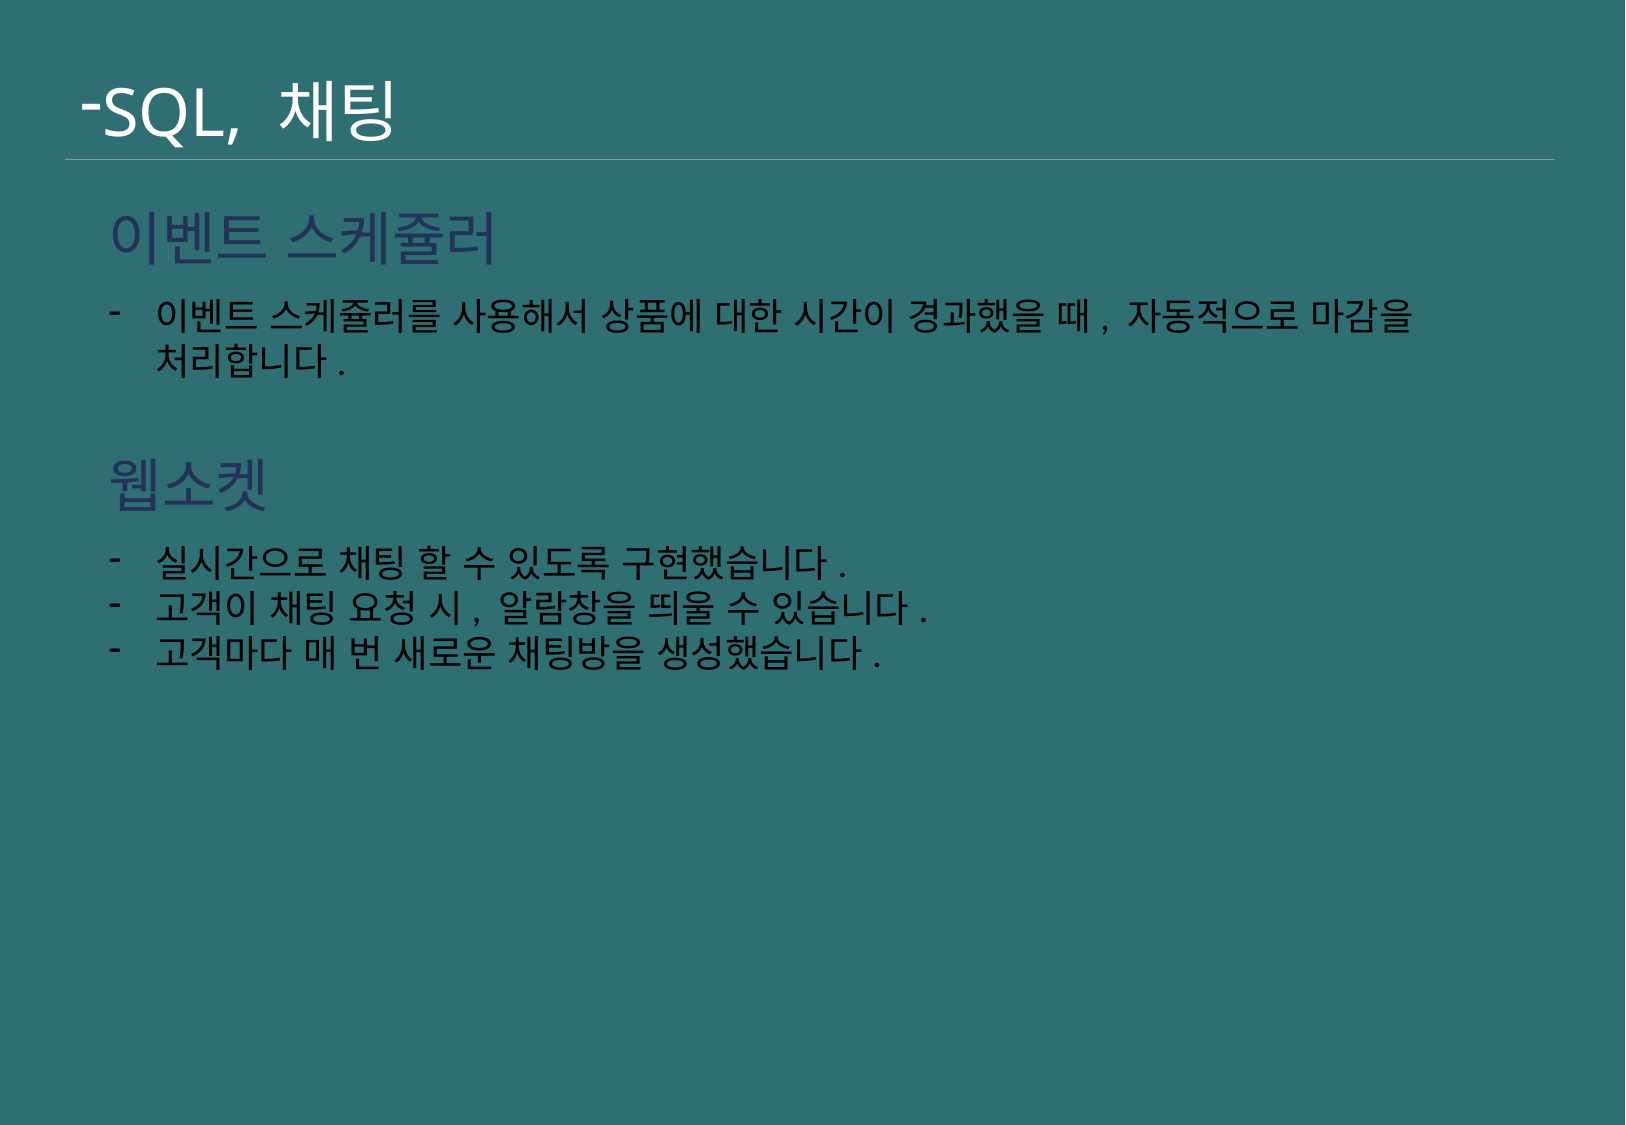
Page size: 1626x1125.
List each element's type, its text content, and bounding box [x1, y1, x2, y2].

text_box 실시간으로 채팅 할 수 있도록 구현했습니다. 고객이 채팅 요청 시, 알람창을 띄울 수 있습니다. 고객마다 매 번 새로운 채팅방을 생성했습니다. [93, 532, 1556, 683]
text_box 웹소켓 [93, 441, 1532, 527]
text_box SQL, 채팅 [65, 62, 593, 158]
text_box 이벤트 스케쥴러를 사용해서 상품에 대한 시간이 경과했을 때, 자동적으로 마감을 처리합니다. [93, 285, 1556, 436]
text_box 이벤트 스케쥴러 [93, 195, 1532, 280]
